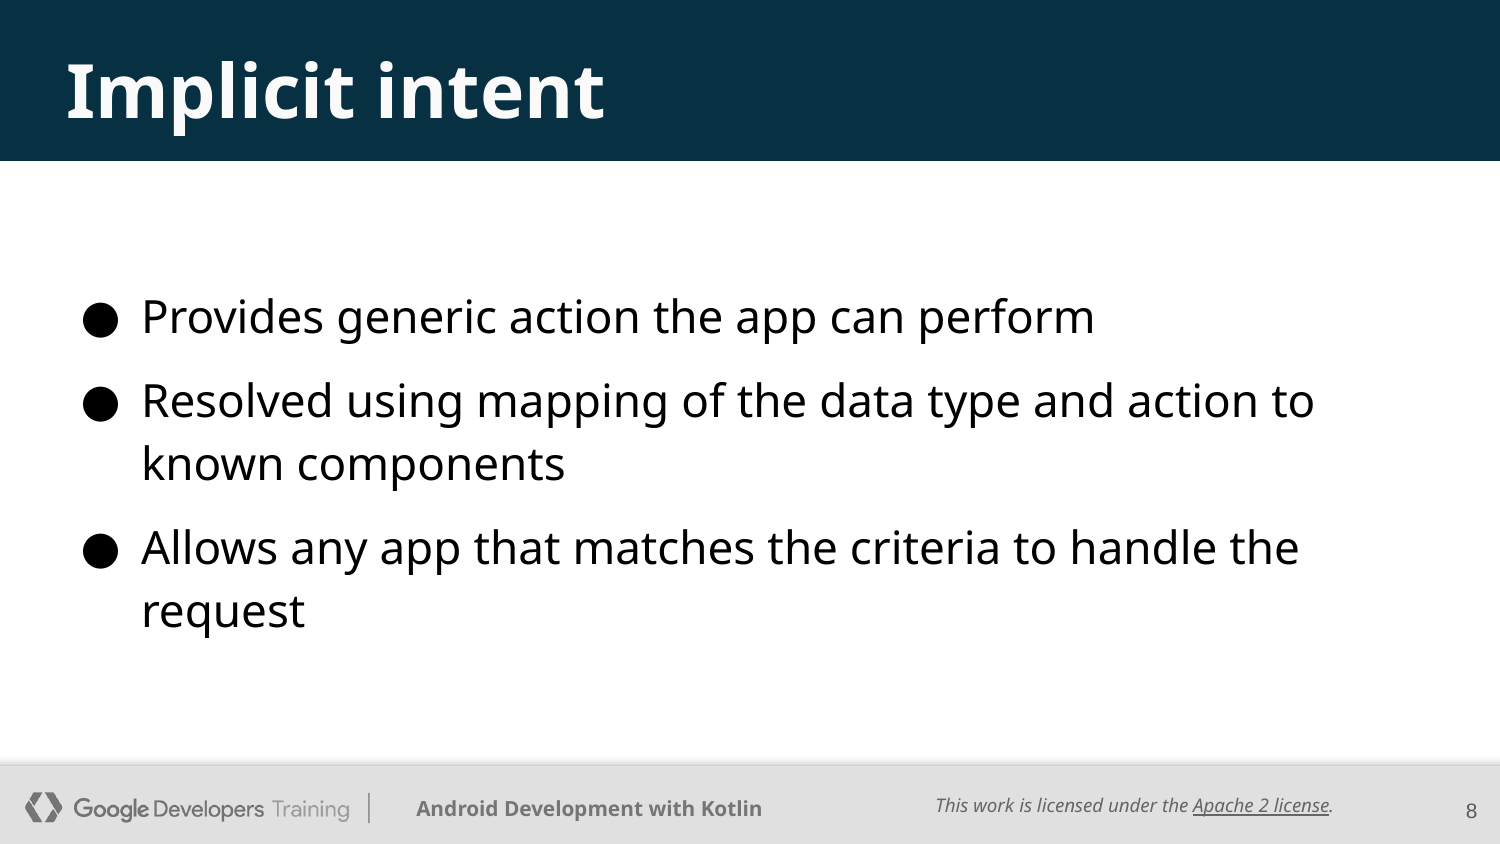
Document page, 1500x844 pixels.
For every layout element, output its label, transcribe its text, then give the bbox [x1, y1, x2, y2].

title Implicit intent [51, 28, 1449, 122]
picture [0, 161, 1500, 844]
list Provides generic action the app can perform Resolved using mapping of the data type and action to known components Allows any app that matches the criteria to handle the request [51, 264, 1449, 666]
slide_number 8 [1402, 777, 1493, 842]
